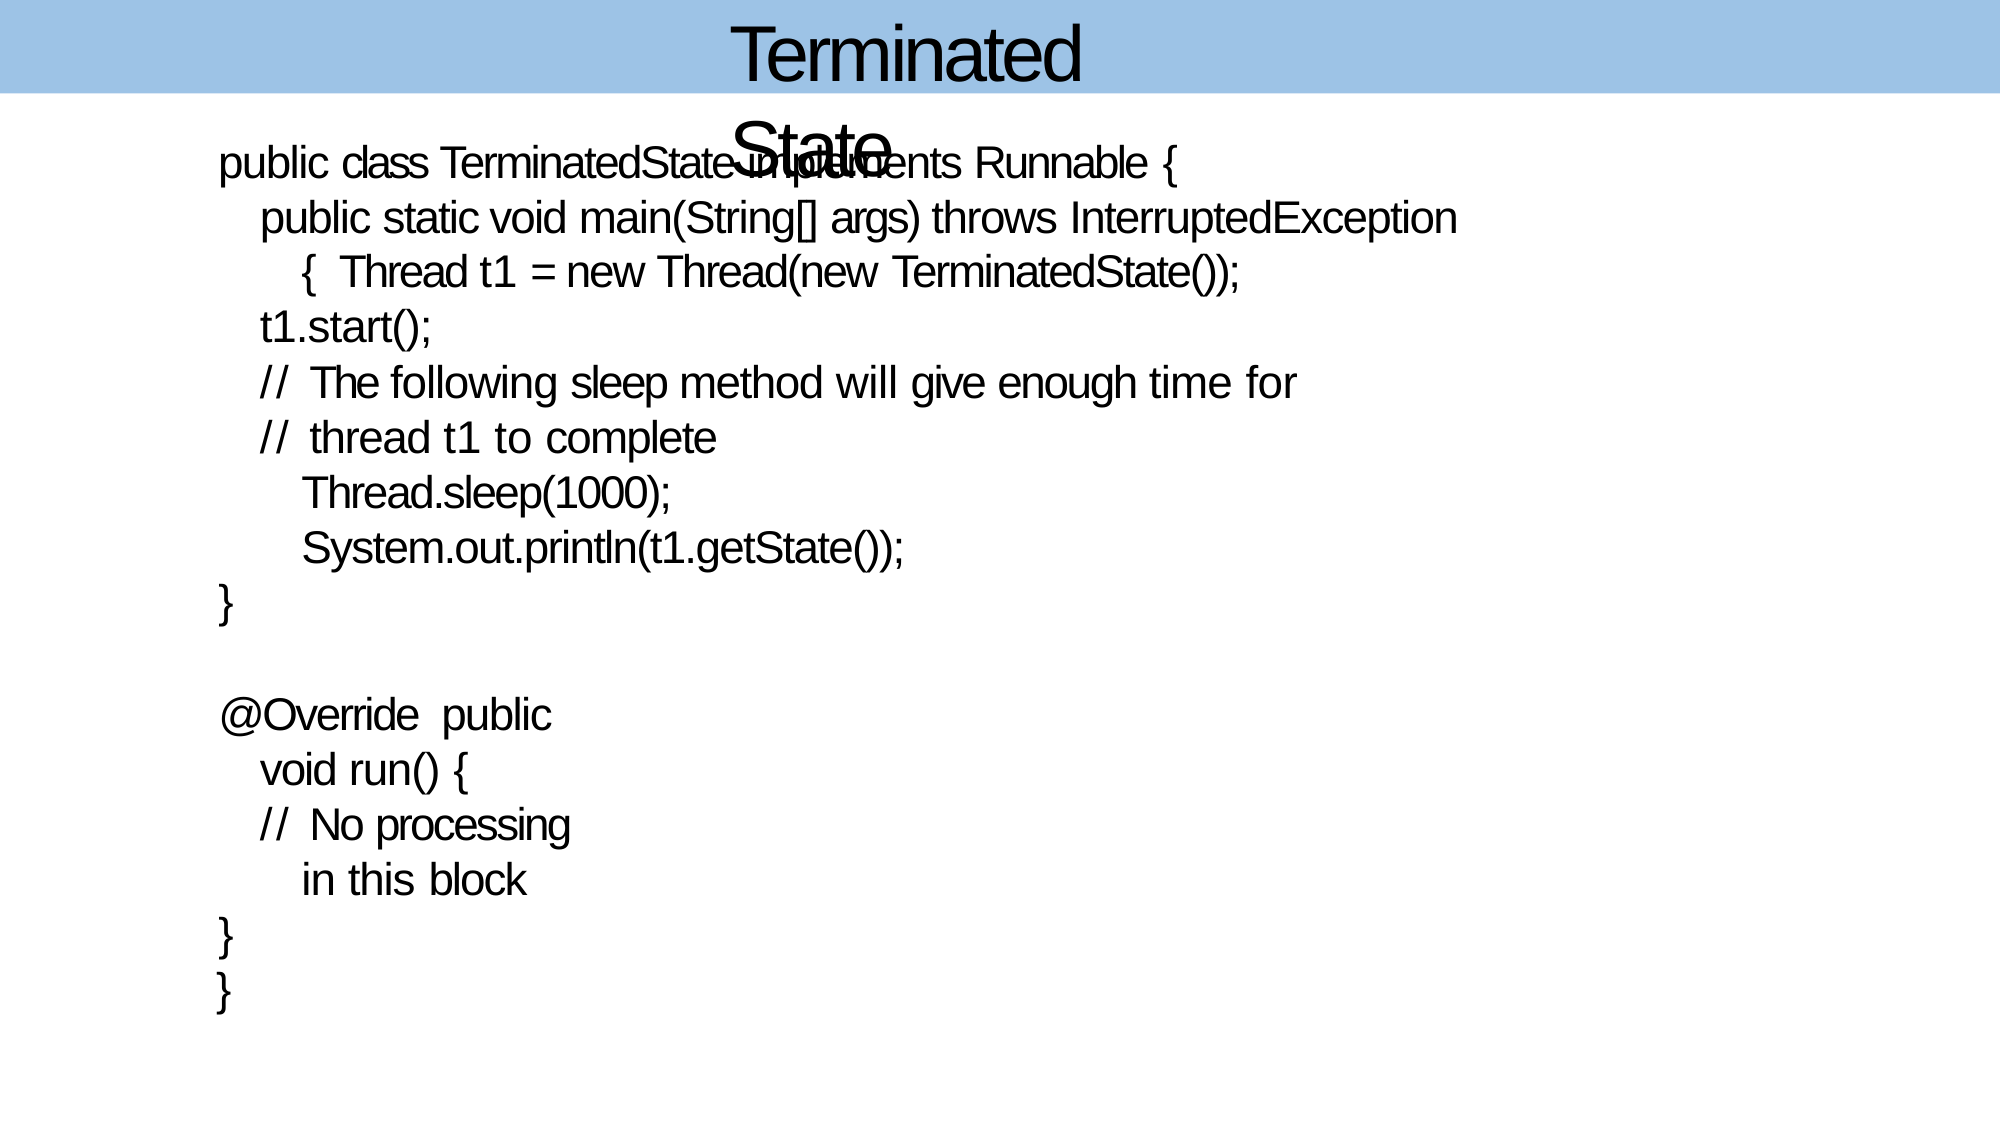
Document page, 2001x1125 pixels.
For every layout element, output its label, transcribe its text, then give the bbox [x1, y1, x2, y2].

text_box [0, 0, 727, 94]
title Terminated State [727, 0, 1272, 130]
text_box [1272, 0, 2000, 94]
text_box public class TerminatedState implements Runnable { public static void main(String[] args) throws InterruptedException { Thread t1 = new Thread(new TerminatedState()); t1.start(); // The following sleep method will give enough time for // thread t1 to complete Thread.sleep(1000); System.out.println(t1.getState()); } @Override public void run() { // No processing in this block } } [216, 130, 1475, 1015]
